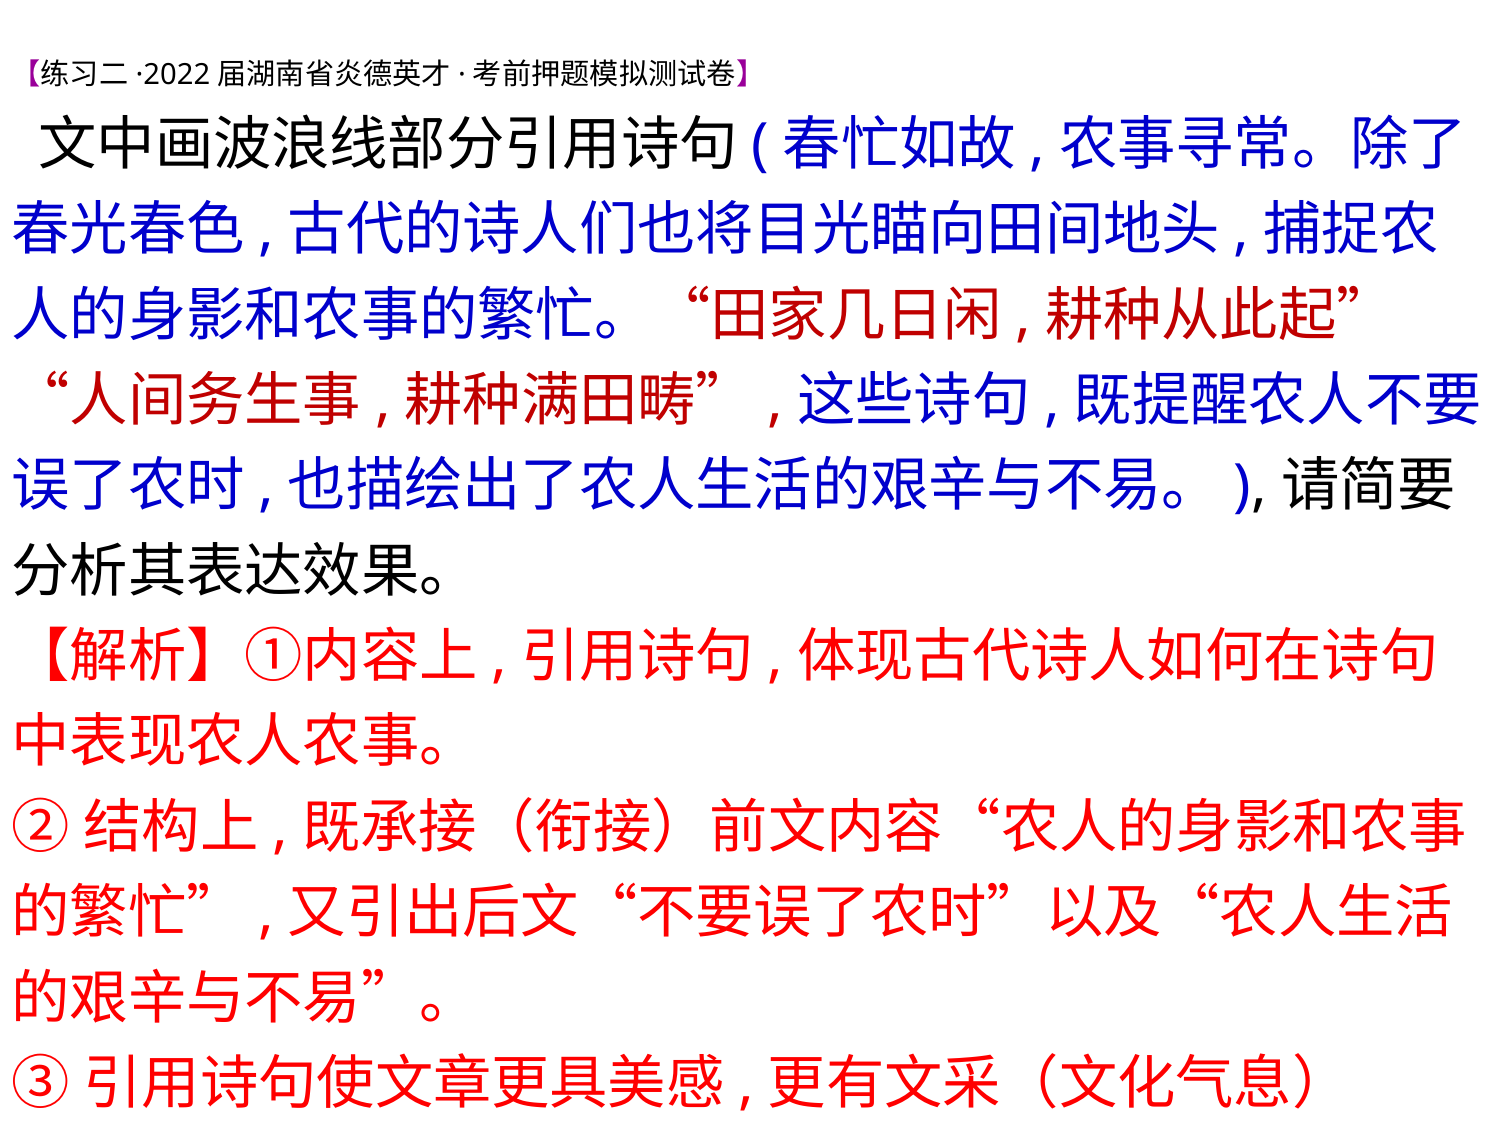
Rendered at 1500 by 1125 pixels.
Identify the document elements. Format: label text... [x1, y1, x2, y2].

text_box 【练习二·2022届湖南省炎德英才·考前押题模拟测试卷】 文中画波浪线部分引用诗句(春忙如故,农事寻常。除了春光春色,古代的诗人们也将目光瞄向田间地头,捕捉农人的身影和农事的繁忙。“田家几日闲,耕种从此起”“人间务生事,耕种满田畴”,这些诗句,既提醒农人不要误了农时,也描绘出了农人生活的艰辛与不易。),请简要分析其表达效果。 【解析】①内容上,引用诗句,体现古代诗人如何在诗句中表现农人农事。 ②结构上,既承接（衔接）前文内容“农人的身影和农事的繁忙”,又引出后文“不要误了农时”以及“农人生活的艰辛与不易”。 ③引用诗句使文章更具美感,更有文采（文化气息） [0, 0, 1500, 1123]
